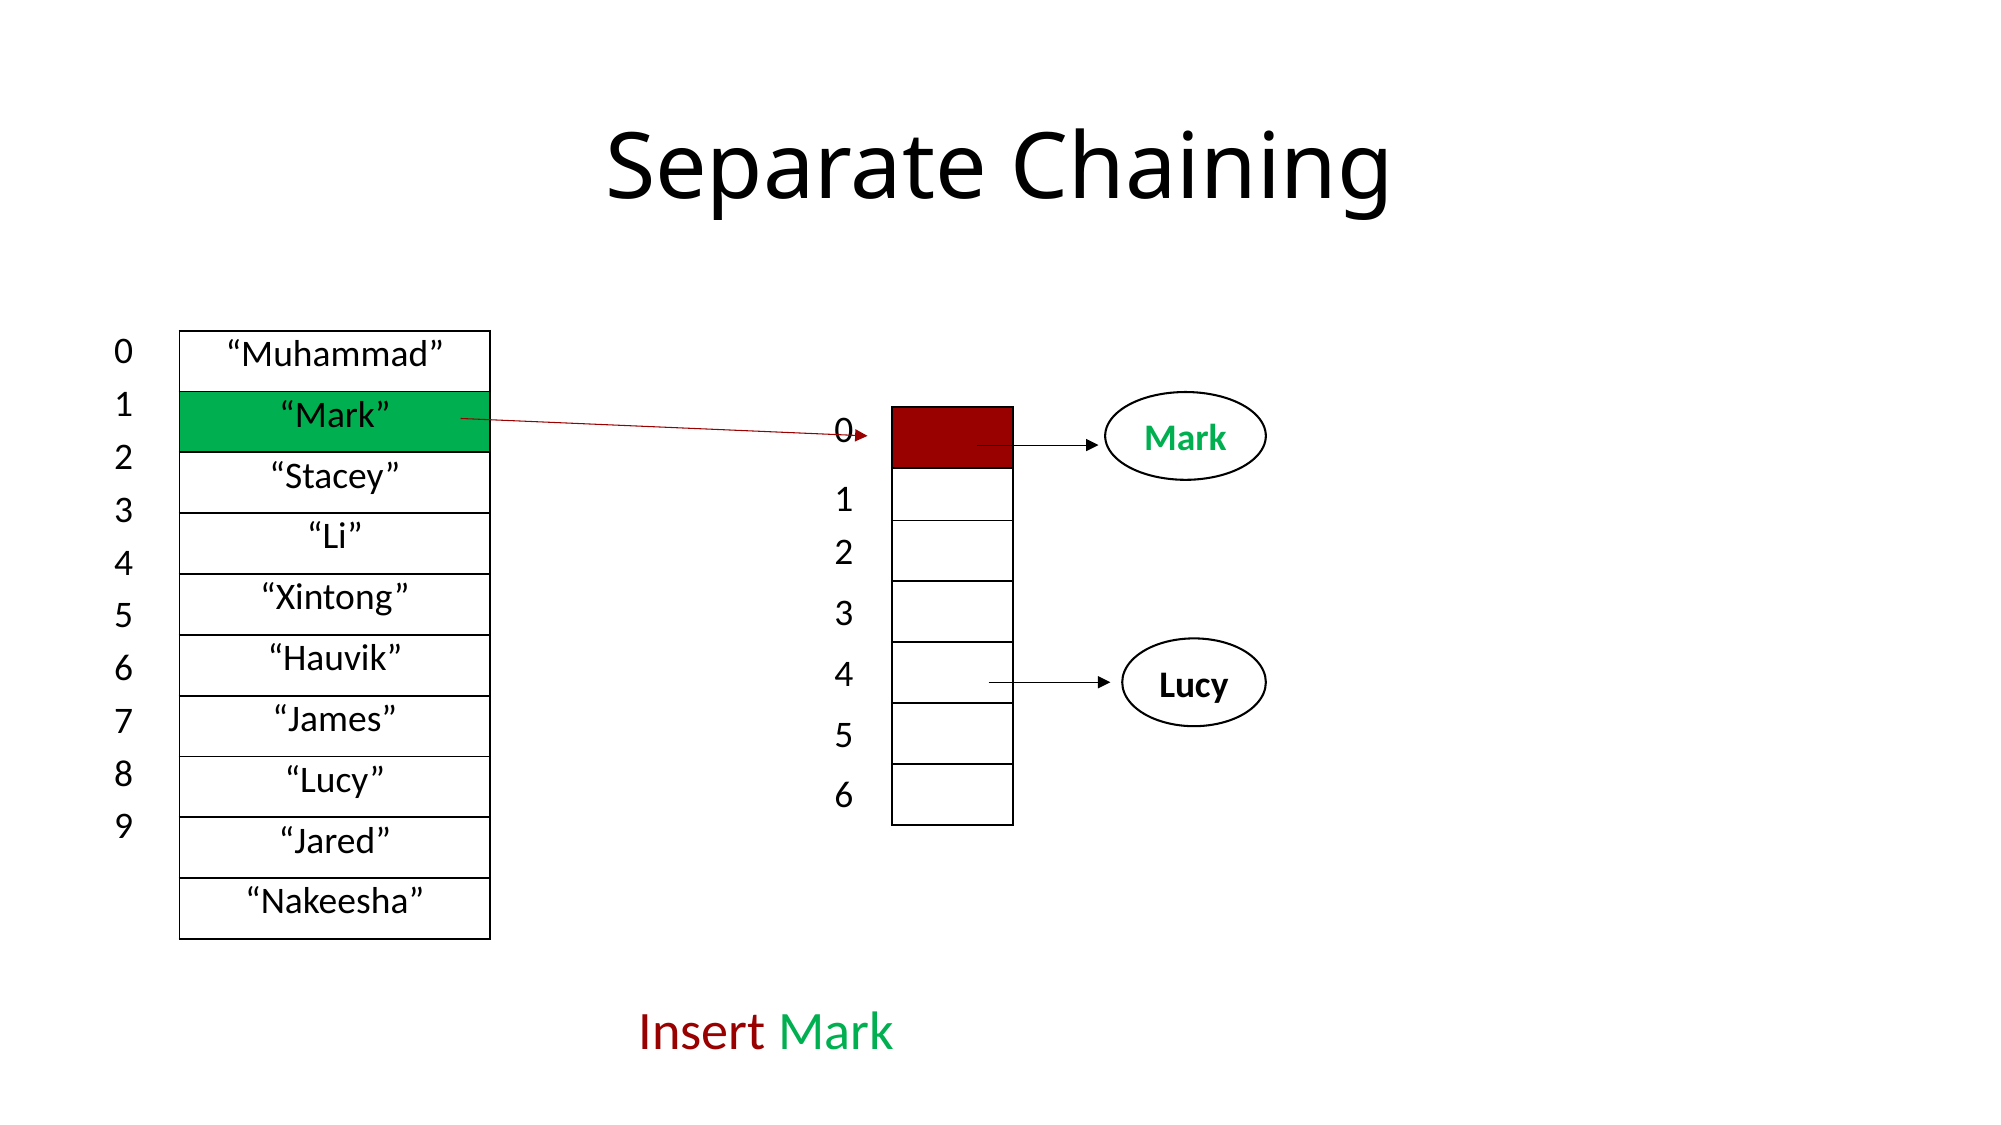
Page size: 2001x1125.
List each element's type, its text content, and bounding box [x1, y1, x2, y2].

table_cell 3 [69, 487, 178, 539]
table_cell 6 [69, 645, 178, 698]
table_header [893, 408, 1012, 467]
table_cell 1 [783, 476, 891, 529]
table_cell [893, 704, 1012, 763]
table_cell 5 [783, 711, 891, 772]
table_cell 4 [69, 539, 178, 592]
table_cell 5 [69, 592, 178, 645]
table_cell “Nakeesha” [180, 879, 489, 938]
text_box Insert Mark [623, 987, 937, 1068]
table_cell [893, 521, 1012, 580]
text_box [460, 418, 868, 436]
table_cell 9 [69, 803, 178, 856]
table_cell “Mark” [180, 392, 489, 451]
table_cell “Jared” [180, 818, 489, 877]
table_cell “Xintong” [180, 575, 489, 634]
table_cell 2 [69, 434, 178, 487]
table_cell 4 [783, 651, 891, 711]
table_cell [893, 582, 1012, 641]
table_cell 8 [69, 751, 178, 803]
table_cell “Li” [180, 514, 489, 573]
table_header 0 [69, 328, 178, 381]
table_cell 2 [783, 529, 891, 590]
table_cell 6 [783, 772, 905, 833]
table_header 0 [783, 407, 891, 476]
table_cell [893, 643, 1012, 702]
table_header “Muhammad” [180, 332, 489, 391]
table_cell “Hauvik” [180, 636, 489, 695]
title Separate Chaining [137, 59, 1863, 278]
text_box Mark [1104, 390, 1267, 481]
table_cell 3 [783, 590, 891, 651]
table_cell [893, 469, 1012, 520]
table_cell 7 [69, 698, 178, 751]
text_box Lucy [1121, 637, 1267, 728]
table_cell [893, 765, 1012, 824]
table_cell “Stacey” [180, 453, 489, 512]
table_cell 1 [69, 381, 178, 434]
table_cell “Lucy” [180, 757, 489, 816]
table_cell “James” [180, 697, 489, 756]
